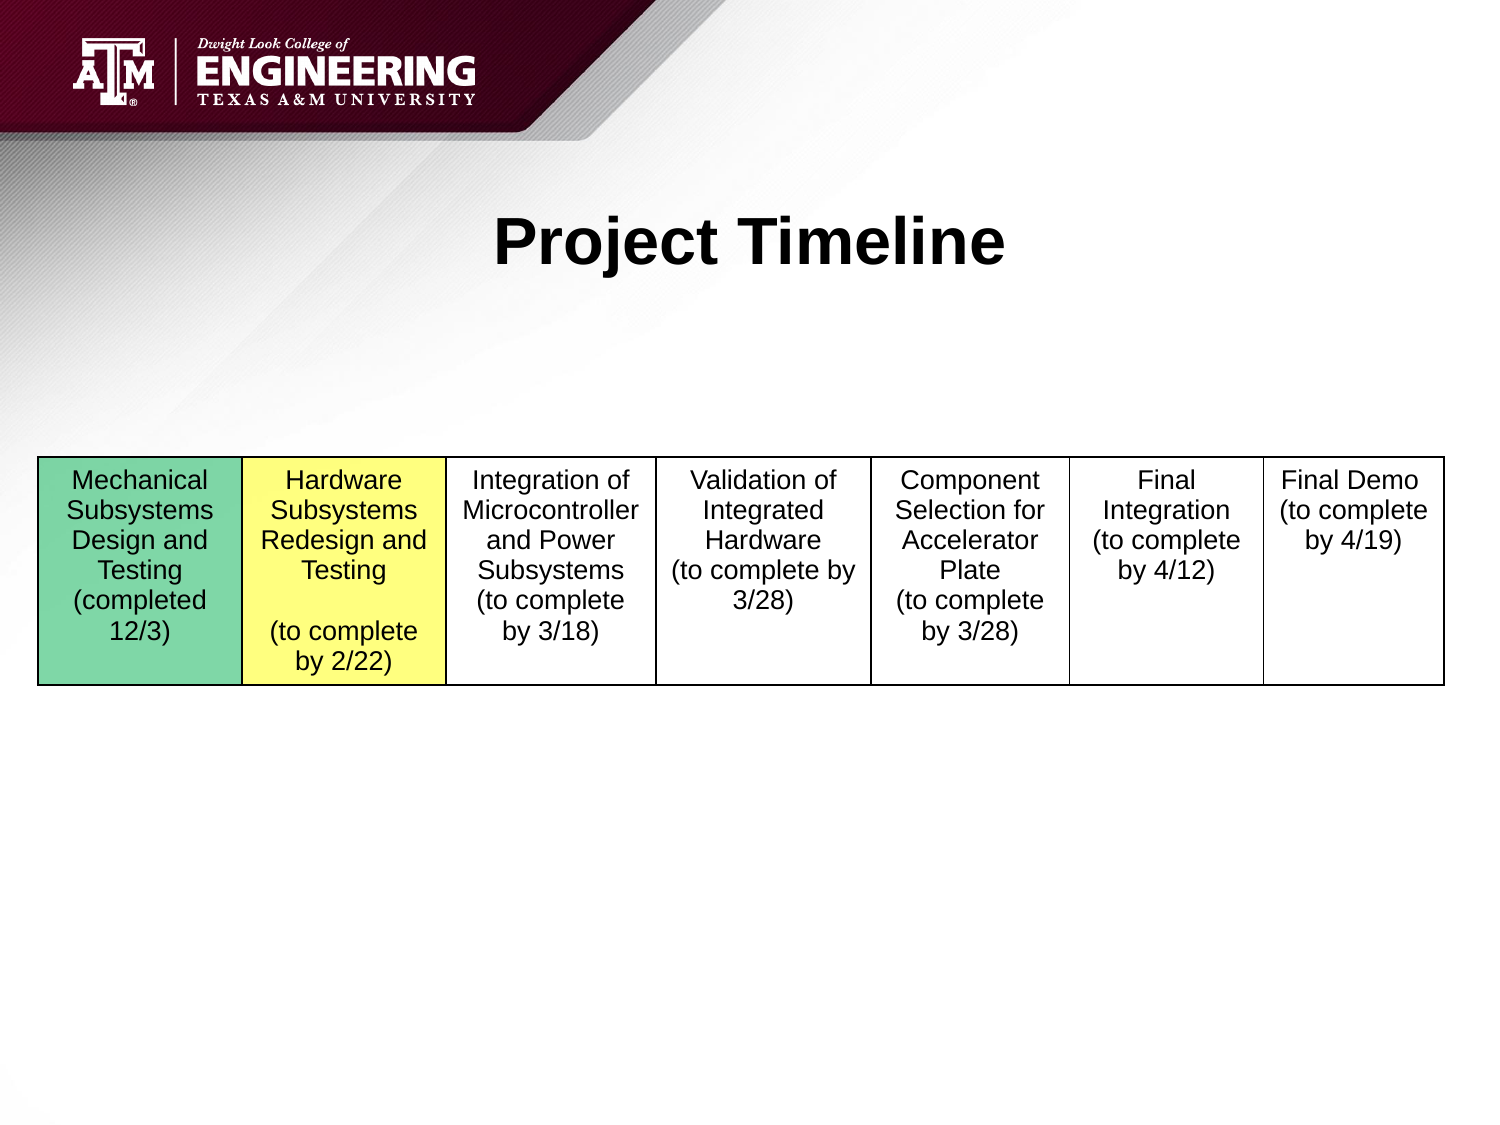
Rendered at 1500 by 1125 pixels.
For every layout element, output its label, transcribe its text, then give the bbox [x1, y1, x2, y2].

table_header Final Demo (to complete by 4/19) [1264, 458, 1443, 684]
picture [0, 0, 1500, 1125]
table_header Hardware Subsystems Redesign and Testing (to complete by 2/22) [243, 458, 445, 684]
title Project Timeline [75, 172, 1425, 304]
table_header Component Selection for Accelerator Plate (to complete by 3/28) [872, 458, 1069, 684]
table_header Mechanical Subsystems Design and Testing (completed 12/3) [39, 458, 241, 684]
table_header Integration of Microcontroller and Power Subsystems (to complete by 3/18) [447, 458, 655, 684]
table_header Final Integration (to complete by 4/12) [1070, 458, 1263, 684]
table_header Validation of Integrated Hardware (to complete by 3/28) [657, 458, 870, 684]
